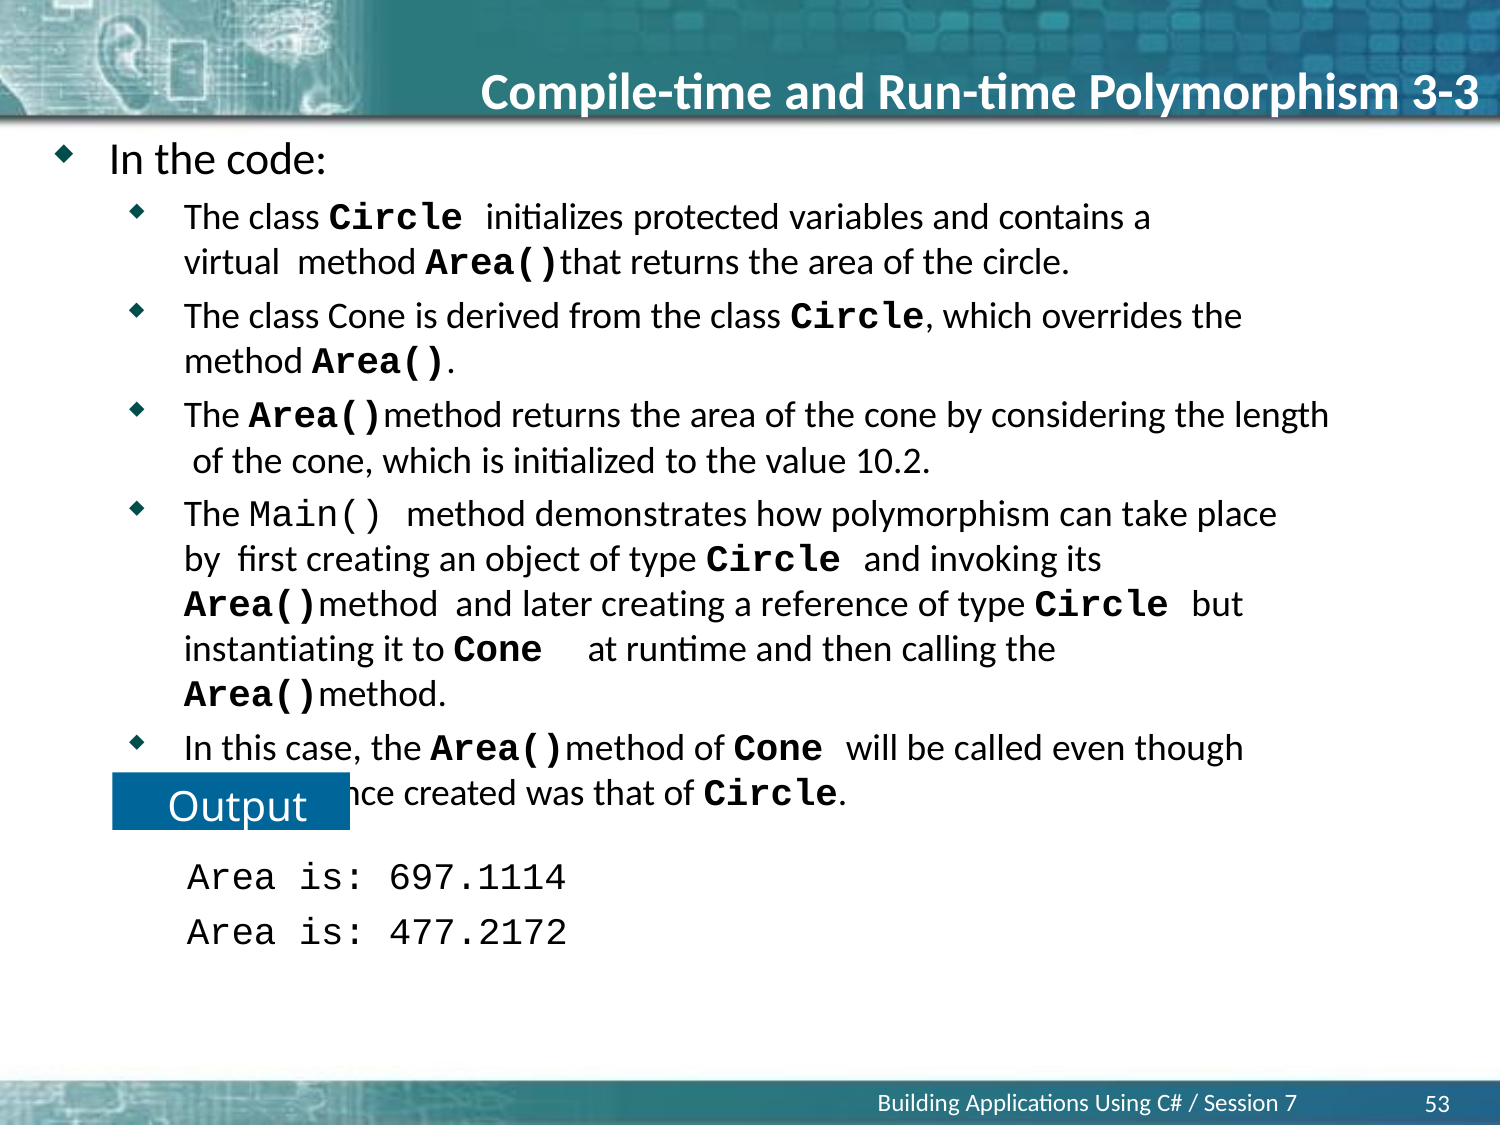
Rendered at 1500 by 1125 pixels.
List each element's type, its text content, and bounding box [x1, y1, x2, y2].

text_box Area is: 697.1114 Area is: 477.2172 [184, 840, 571, 952]
picture [0, 0, 1500, 1125]
title Compile-time and Run-time Polymorphism 3-3 [12, 55, 1488, 246]
text_box In the code: The class Circle initializes protected variables and contains a virtual method Area()that returns the area of the circle. The class Cone is derived from the class Circle, which overrides the method Area(). The Area()method returns the area of the cone by considering the length of the cone, which is initialized to the value 10.2. The Main() method demonstrates how polymorphism can take place by first creating an object of type Circle and invoking its Area()method and later creating a reference of type Circle but instantiating it to Cone at runtime and then calling the Area()method. In this case, the Area()method of Cone will be called even though the reference created was that of Circle. [50, 117, 1338, 813]
text_box Output [112, 772, 350, 830]
slide_number Building Applications Using C# / Session 7 [875, 1090, 1301, 1125]
slide_number 53 [1418, 1091, 1457, 1125]
